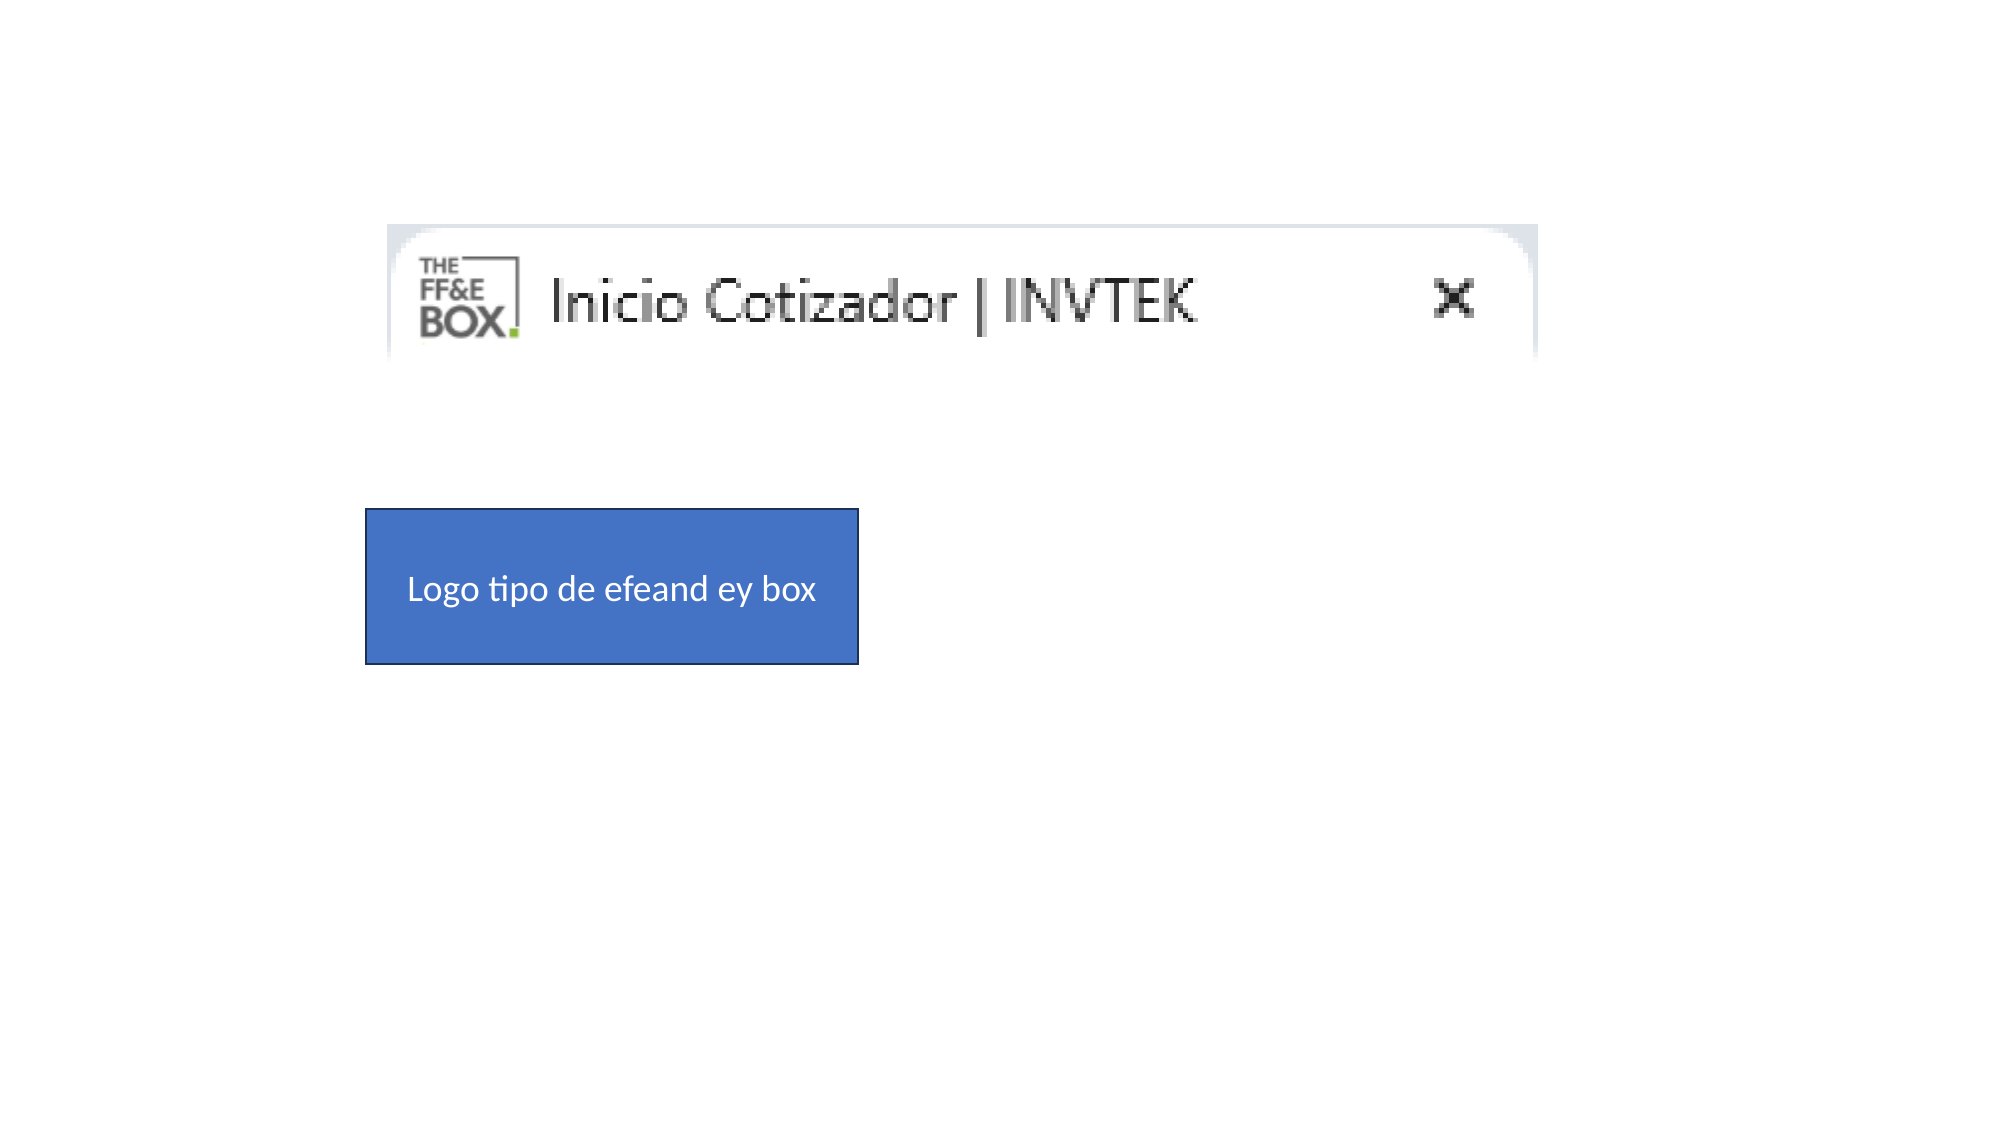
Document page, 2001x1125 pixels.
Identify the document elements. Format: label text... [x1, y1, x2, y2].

text_box Logo tipo de efeand ey box [365, 508, 859, 665]
picture [387, 224, 1538, 412]
